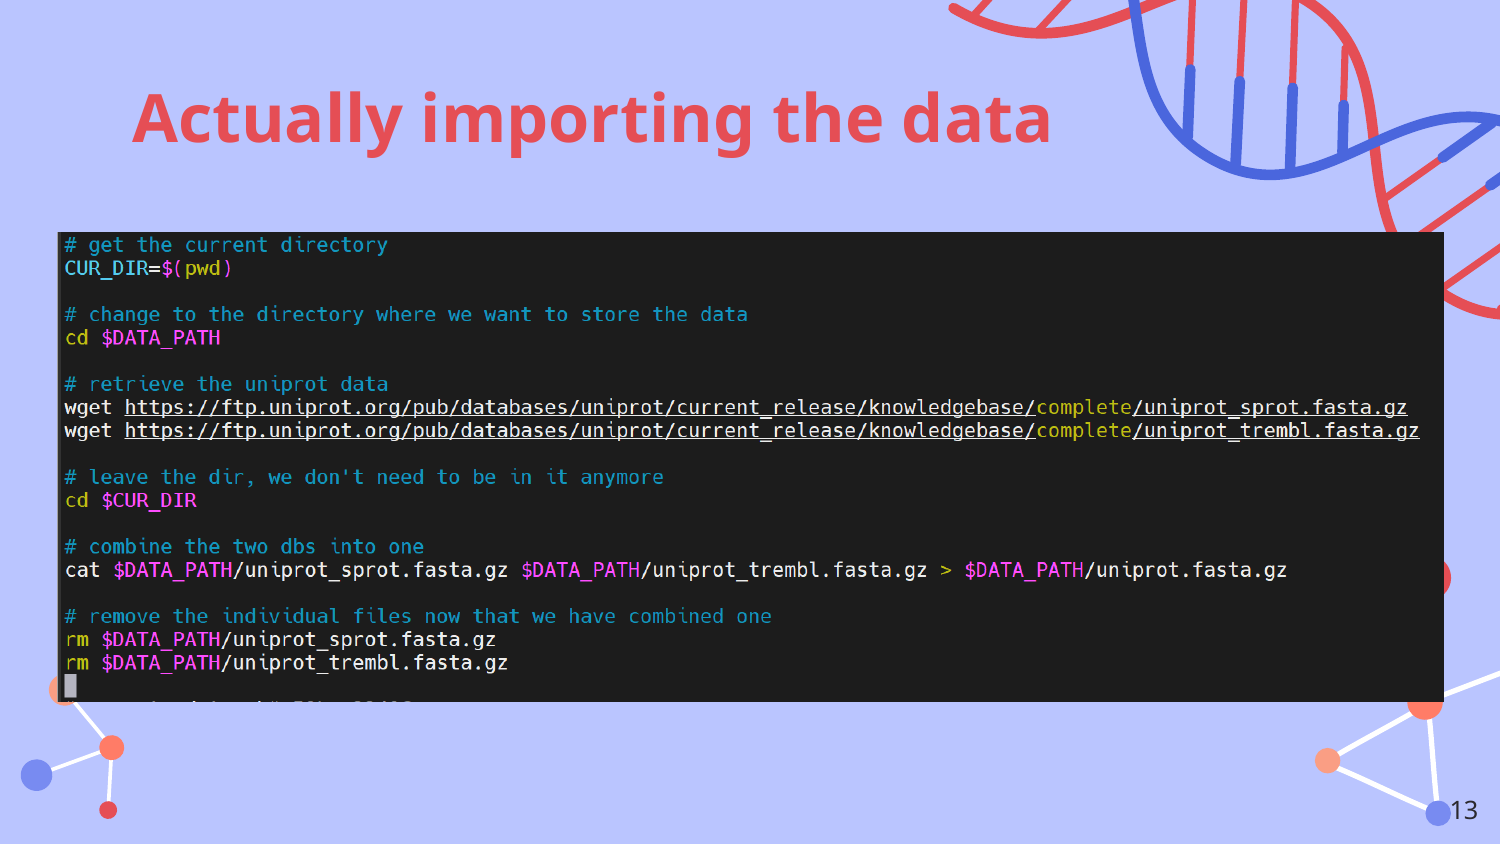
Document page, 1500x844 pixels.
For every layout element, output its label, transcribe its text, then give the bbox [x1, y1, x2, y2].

slide_number ‹#› [1403, 779, 1494, 844]
picture [56, 231, 1445, 702]
title Actually importing the data [116, 60, 1385, 155]
